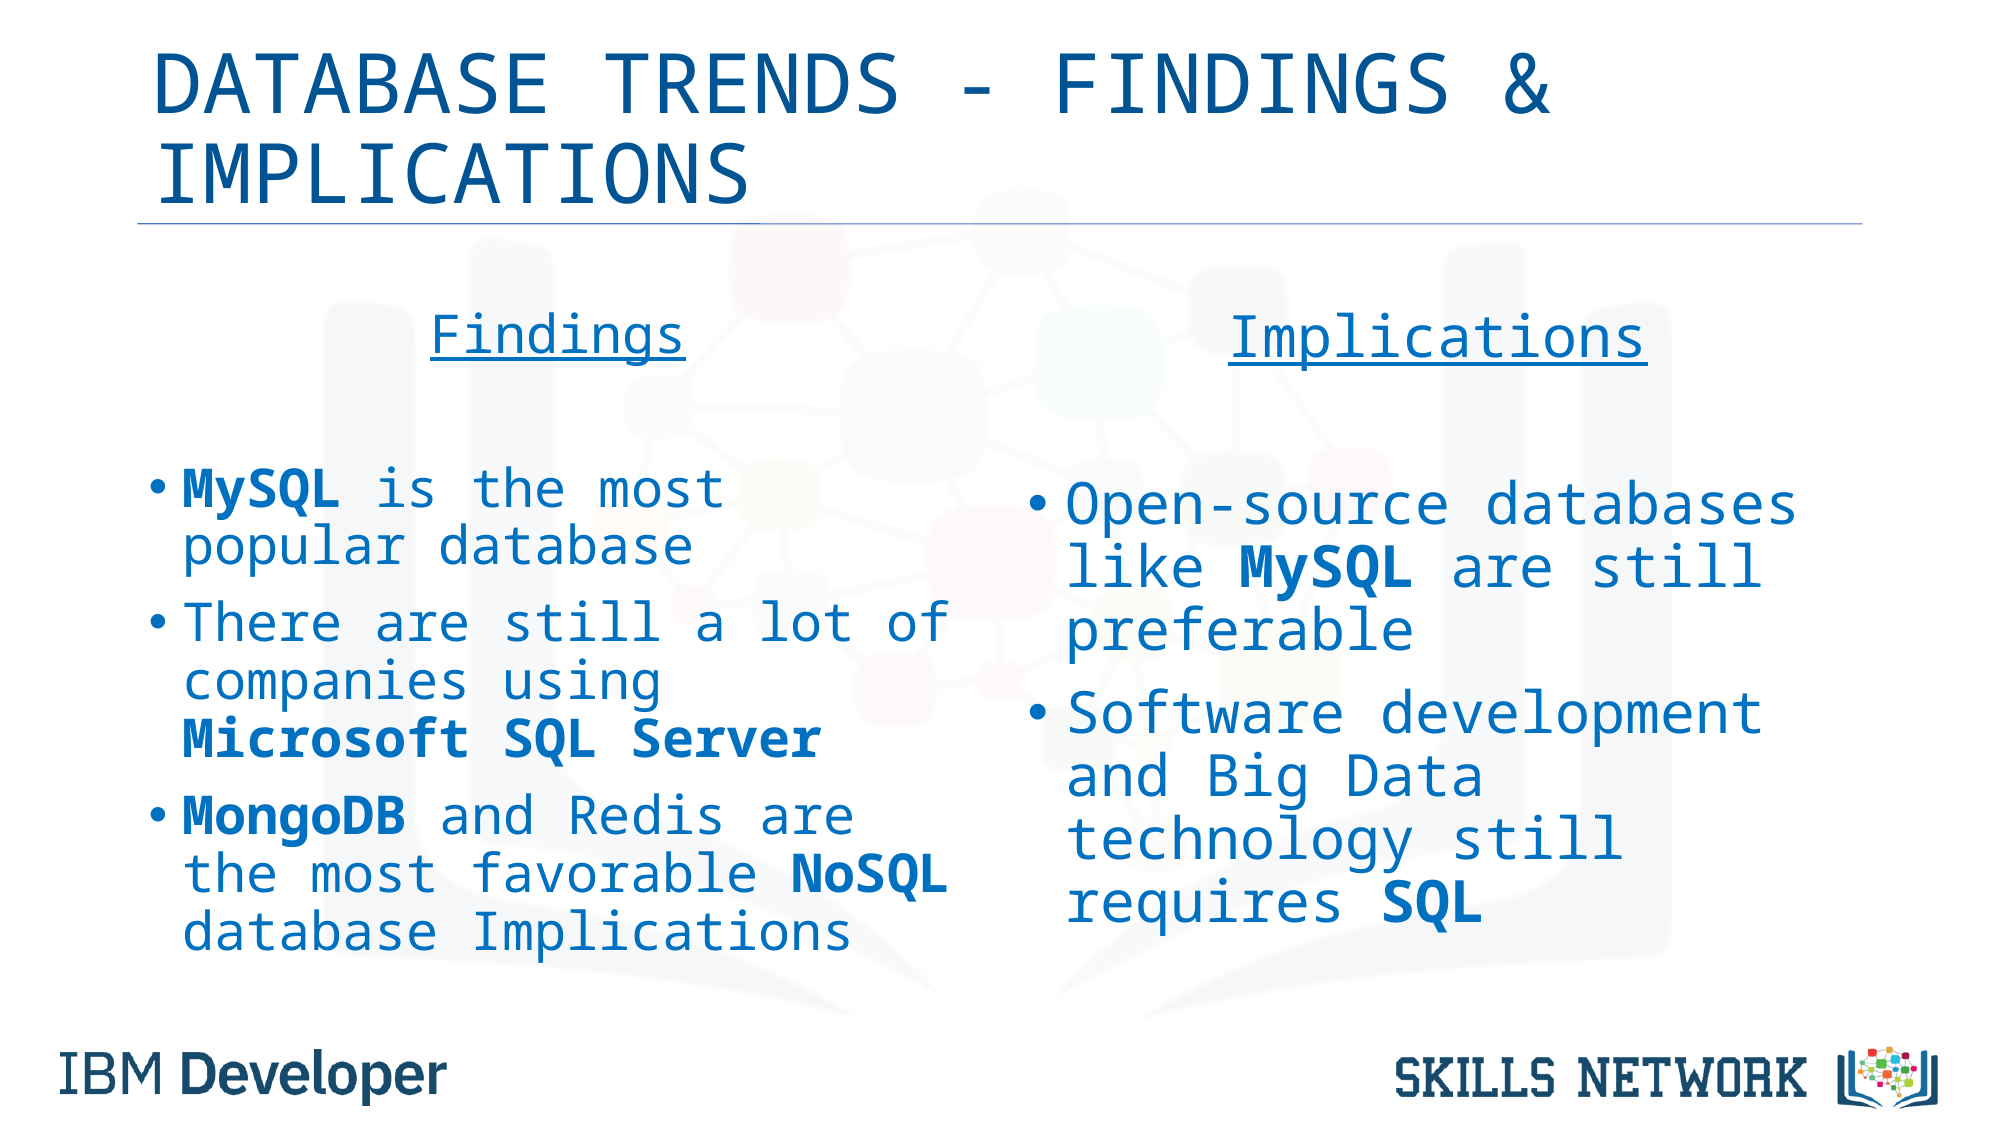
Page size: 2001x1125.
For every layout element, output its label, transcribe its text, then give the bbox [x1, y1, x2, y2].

picture [55, 1045, 459, 1108]
list Findings MySQL is the most popular database There are still a lot of companies using Microsoft SQL Server MongoDB and Redis are the most favorable NoSQL database Implications [133, 299, 984, 1014]
title DATABASE TRENDS - FINDINGS & IMPLICATIONS [137, 23, 1863, 241]
picture [1390, 1045, 1945, 1111]
list Implications Open-source databases like MySQL are still preferable Software development and Big Data technology still requires SQL [1012, 299, 1863, 1014]
